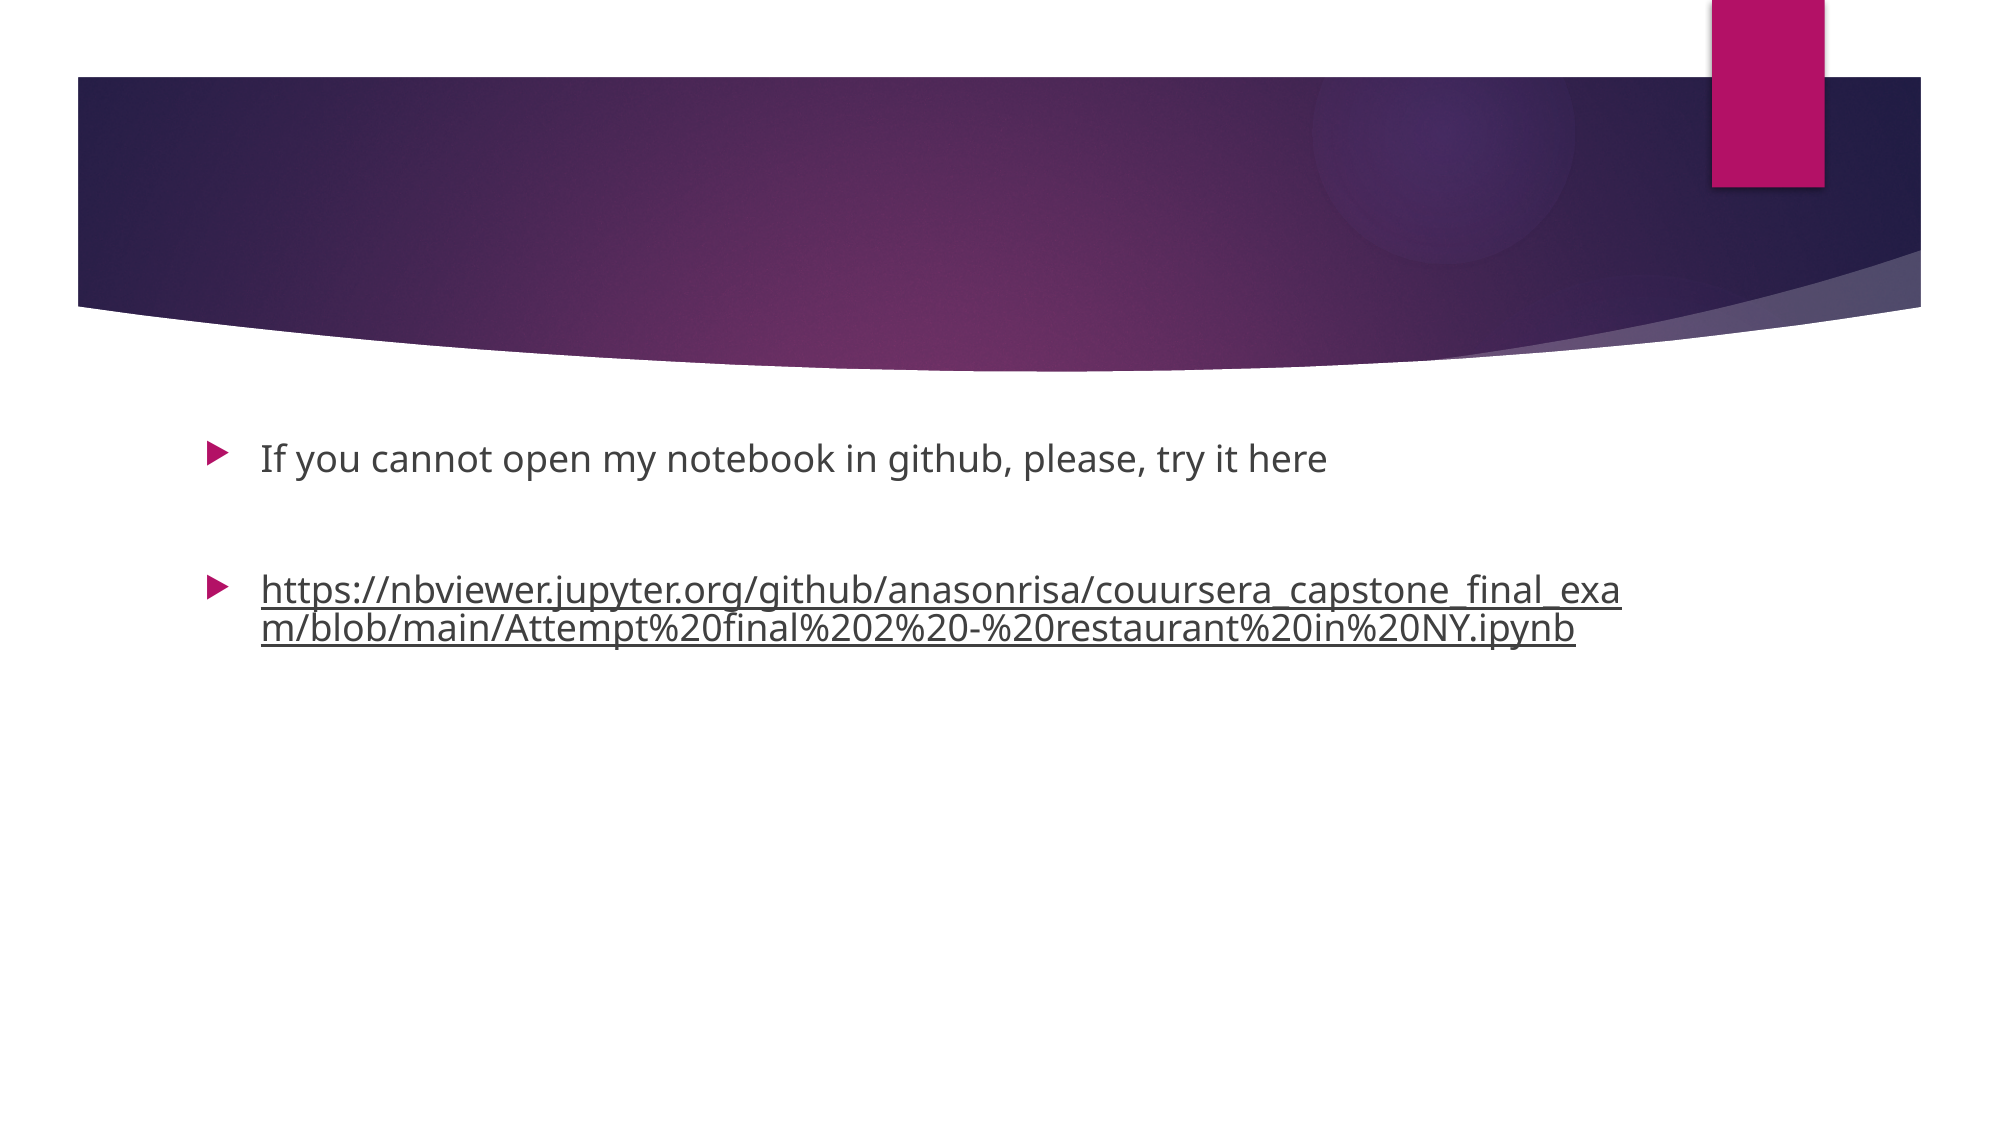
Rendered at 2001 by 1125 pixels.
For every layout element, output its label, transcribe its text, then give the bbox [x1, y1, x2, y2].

list If you cannot open my notebook in github, please, try it here https://nbviewer.jupyter.org/github/anasonrisa/couursera_capstone_final_exam/blob/main/Attempt%20final%202%20-%20restaurant%20in%20NY.ipynb [189, 427, 1638, 988]
